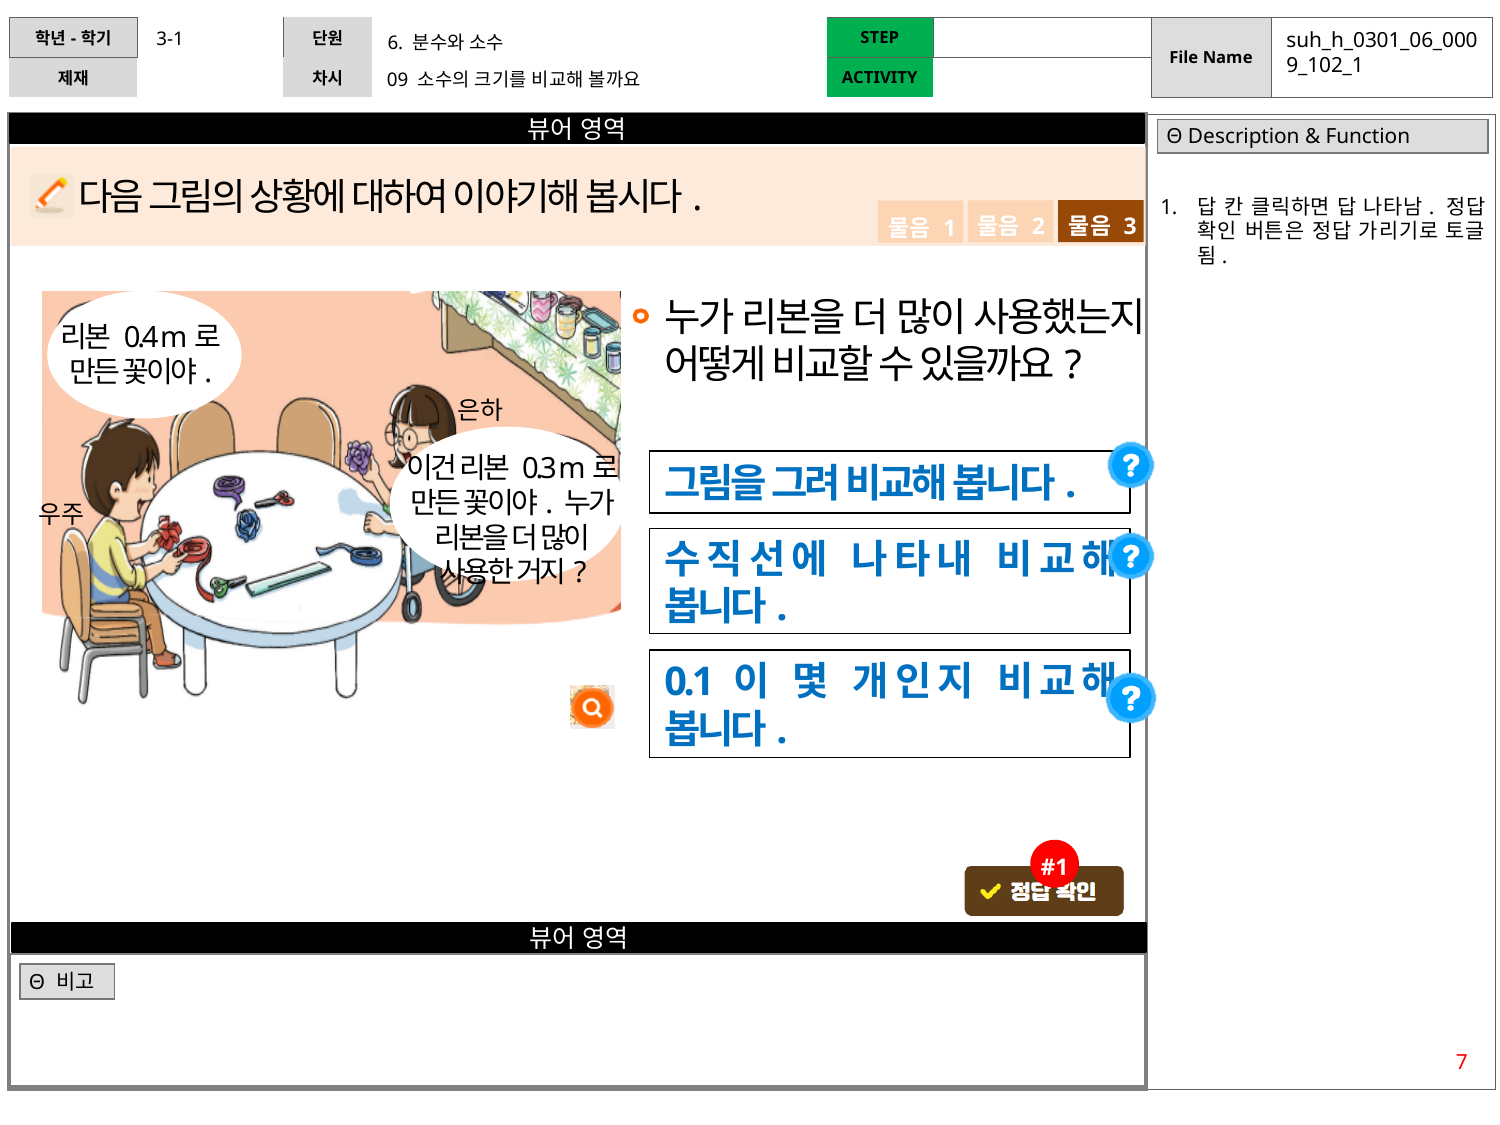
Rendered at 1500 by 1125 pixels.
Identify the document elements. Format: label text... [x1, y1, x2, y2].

picture [570, 685, 615, 730]
picture [31, 173, 73, 218]
picture [630, 304, 650, 326]
text_box suh_h_0301_06_0009_102_1 [1271, 18, 1500, 84]
text_box 6. 분수와 소수 [372, 23, 828, 48]
text_box 3-1 [141, 18, 284, 55]
text_box 답 칸 클릭하면 답 나타남. 정답 확인 버튼은 정답 가리기로 토글 됨. [1145, 160, 1500, 301]
text_box 09 소수의 크기를 비교해 볼까요 [372, 60, 821, 96]
text_box 물음 1 [873, 192, 983, 249]
picture [1101, 526, 1161, 586]
table_header Θ Description & Function [1158, 120, 1487, 152]
text_box 0.1이 몇 개인지 비교해 봅니다. [649, 649, 1131, 758]
text_box #1 [1028, 837, 1081, 862]
text_box 다음 그림의 상황에 대하여 이야기해 봅시다. [63, 165, 1145, 225]
text_box 수직선에 나타내 비교해 봅니다. [649, 528, 1131, 634]
picture [963, 863, 1126, 918]
text_box 누가 리본을 더 많이 사용했는지 어떻게 비교할 수 있을까요? [649, 284, 1158, 395]
text_box 그림을 그려 비교해 봅니다. [649, 450, 1131, 514]
text_box 물음 3 [1054, 190, 1145, 247]
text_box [23, 290, 637, 711]
picture [1098, 665, 1164, 731]
text_box 물음 2 [962, 191, 1065, 247]
picture [1101, 435, 1161, 495]
text_box [9, 145, 1148, 248]
